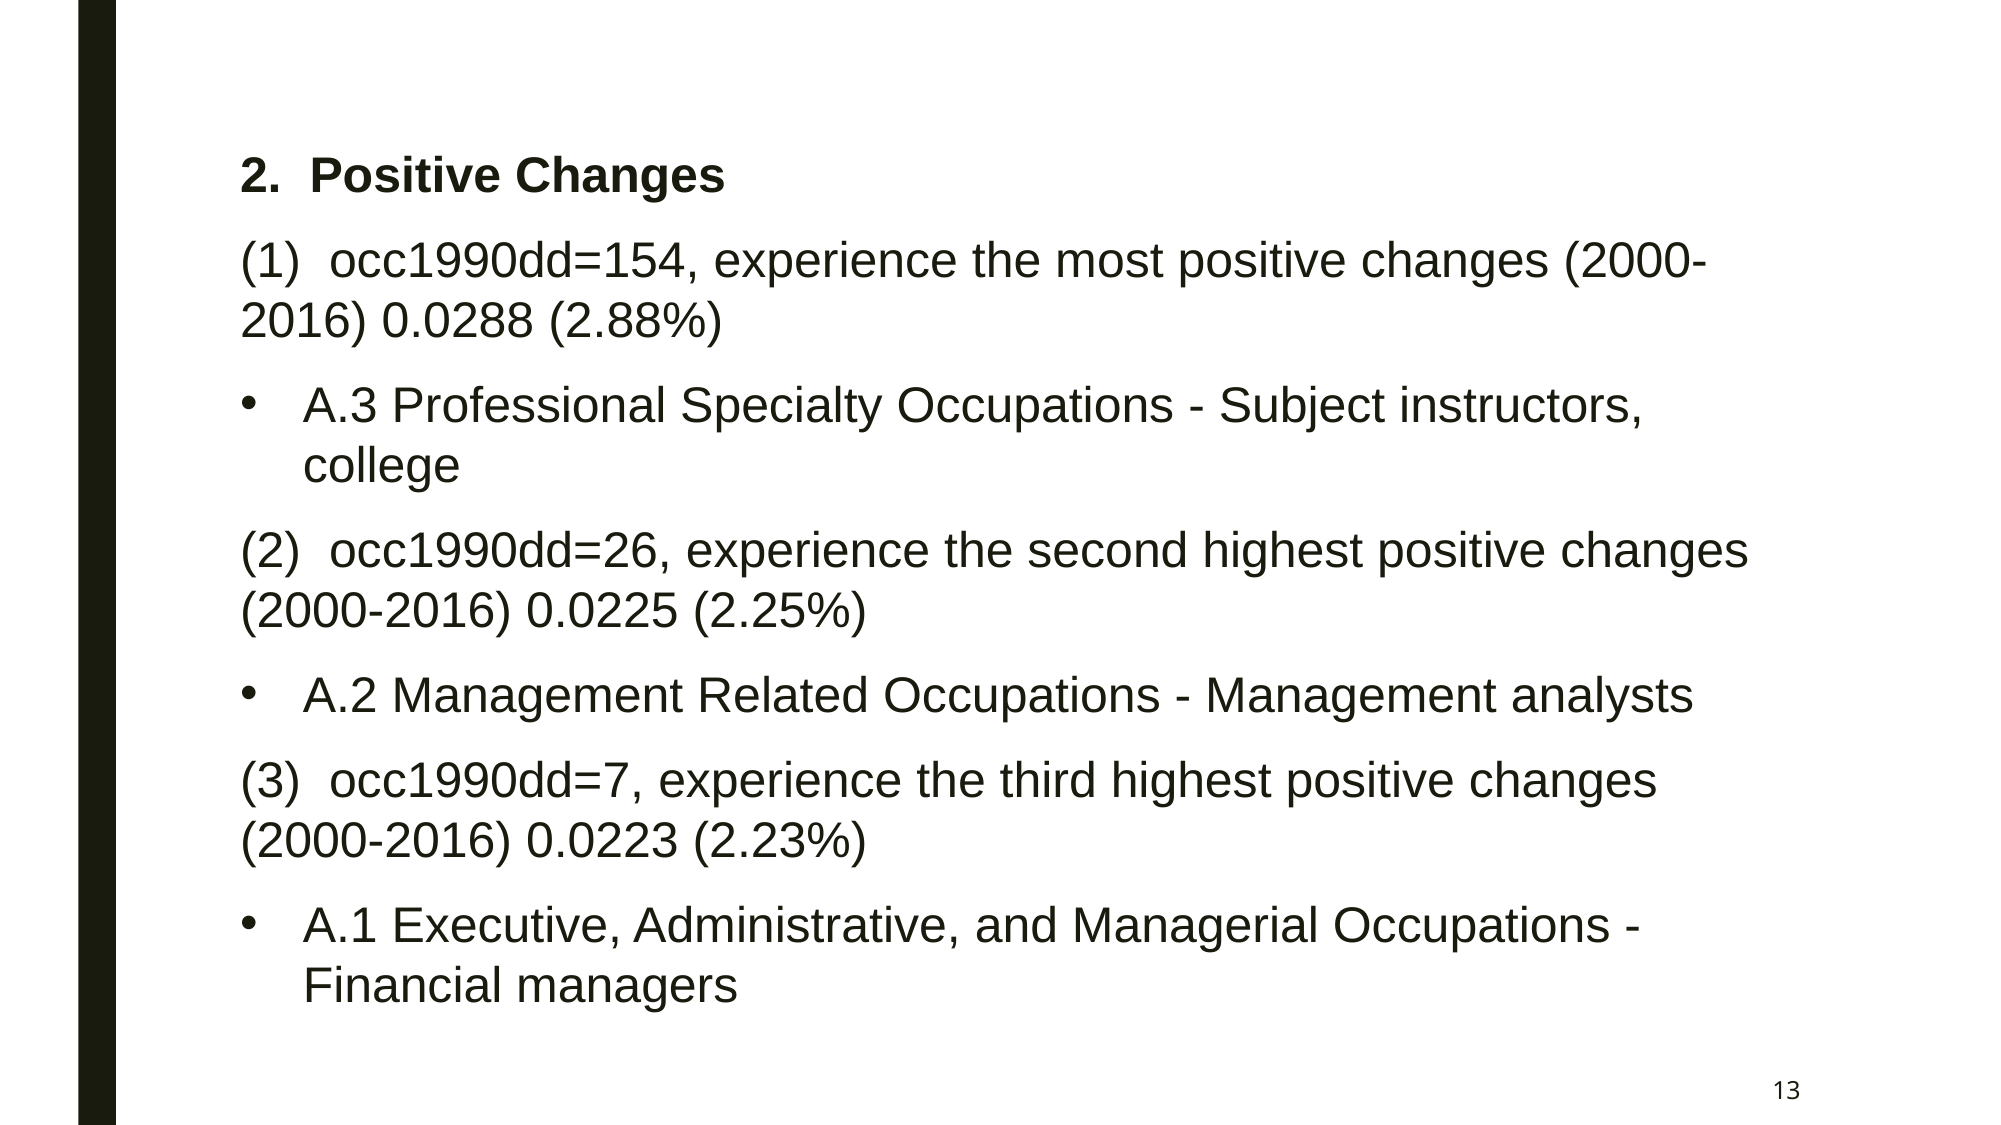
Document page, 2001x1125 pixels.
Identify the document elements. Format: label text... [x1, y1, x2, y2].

slide_number 13 [1553, 1058, 1816, 1125]
list 2. Positive Changes (1) occ1990dd=154, experience the most positive changes (2000-2016) 0.0288 (2.88%) A.3 Professional Specialty Occupations - Subject instructors, college (2) occ1990dd=26, experience the second highest positive changes (2000-2016) 0.0225 (2.25%) A.2 Management Related Occupations - Management analysts (3) occ1990dd=7, experience the third highest positive changes (2000-2016) 0.0223 (2.23%) A.1 Executive, Administrative, and Managerial Occupations - Financial managers [225, 134, 1800, 963]
